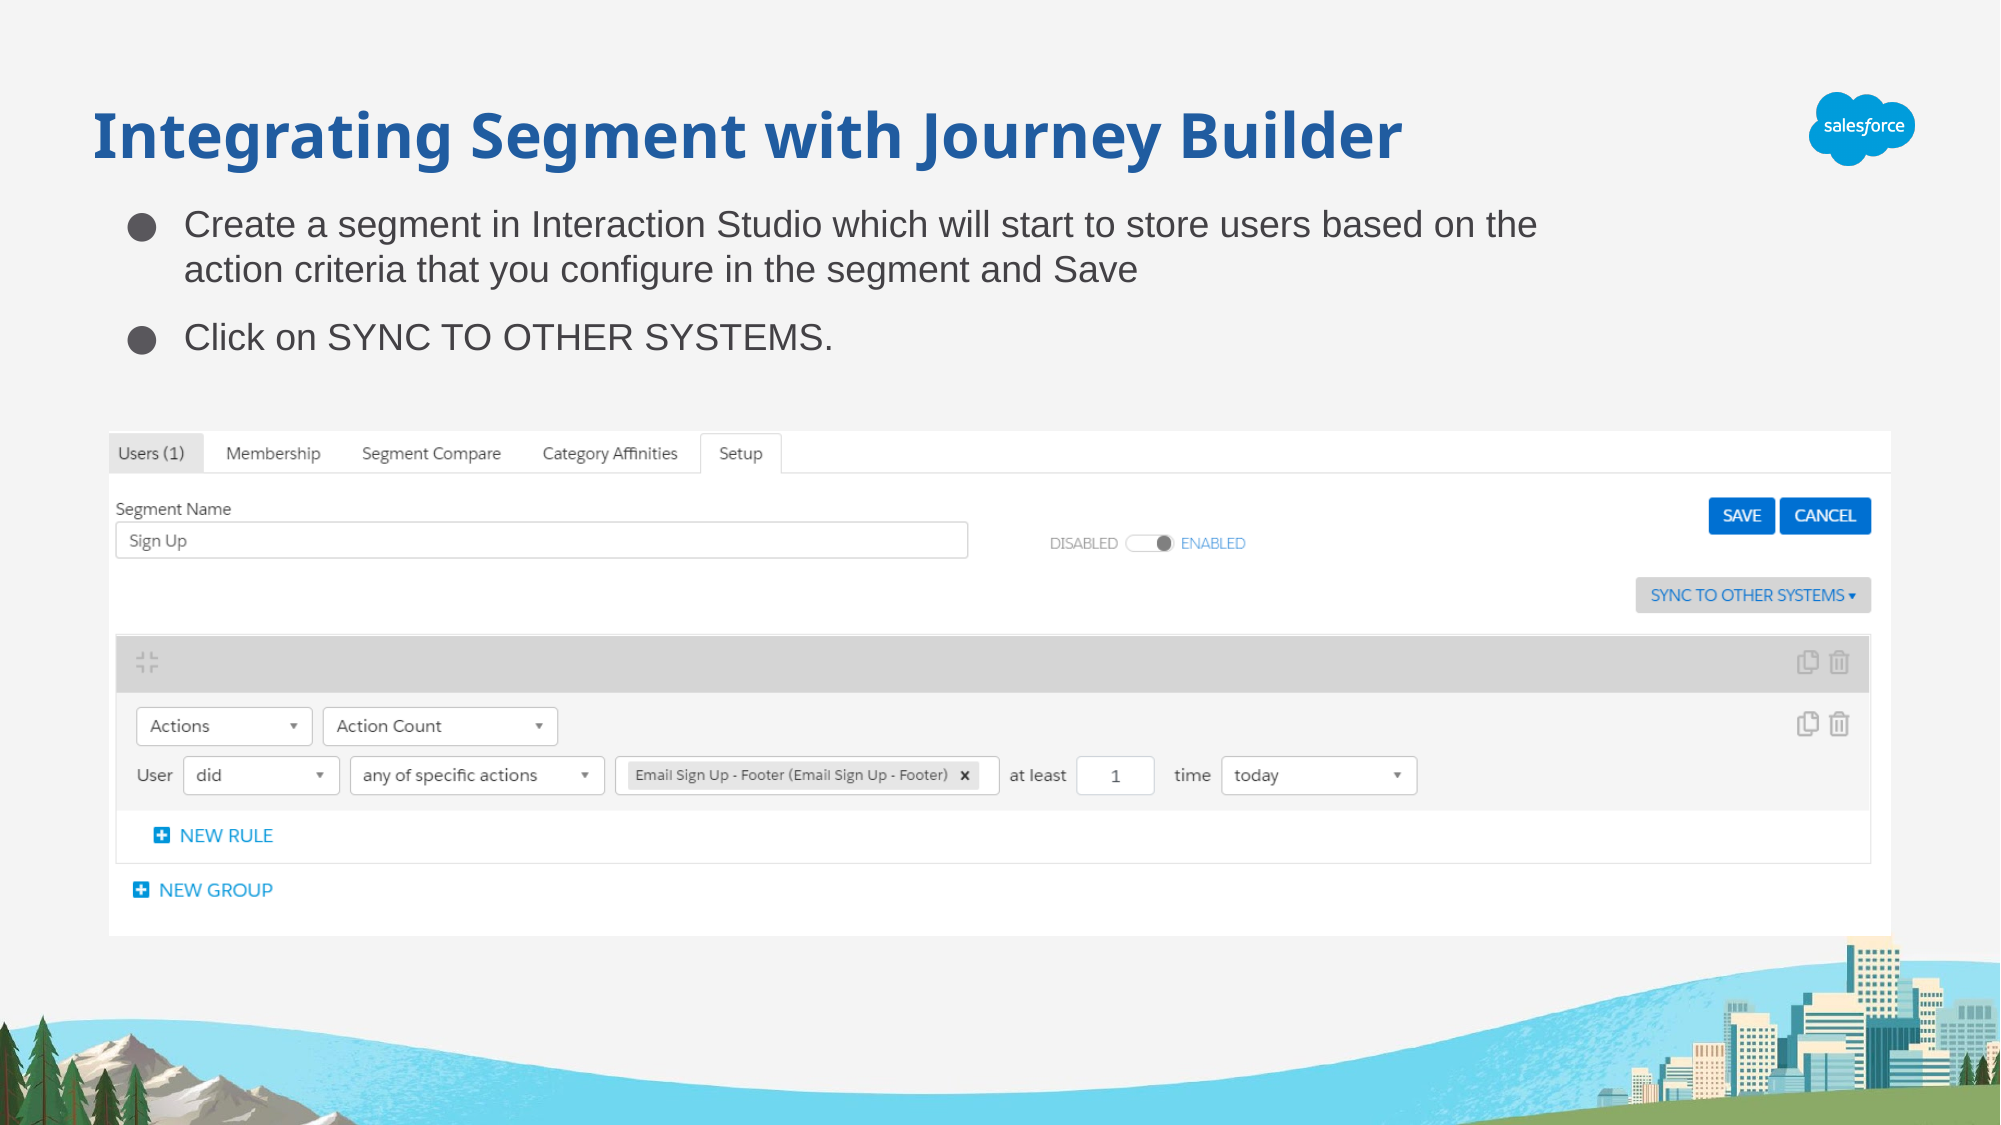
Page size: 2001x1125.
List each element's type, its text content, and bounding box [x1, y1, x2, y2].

text_box Create a segment in Interaction Studio which will start to store users based on the action criteria that you configure in the segment and Save Click on SYNC TO OTHER SYSTEMS. [94, 185, 1619, 678]
picture [0, 0, 2000, 1125]
title Integrating Segment with Journey Builder [94, 10, 1906, 173]
